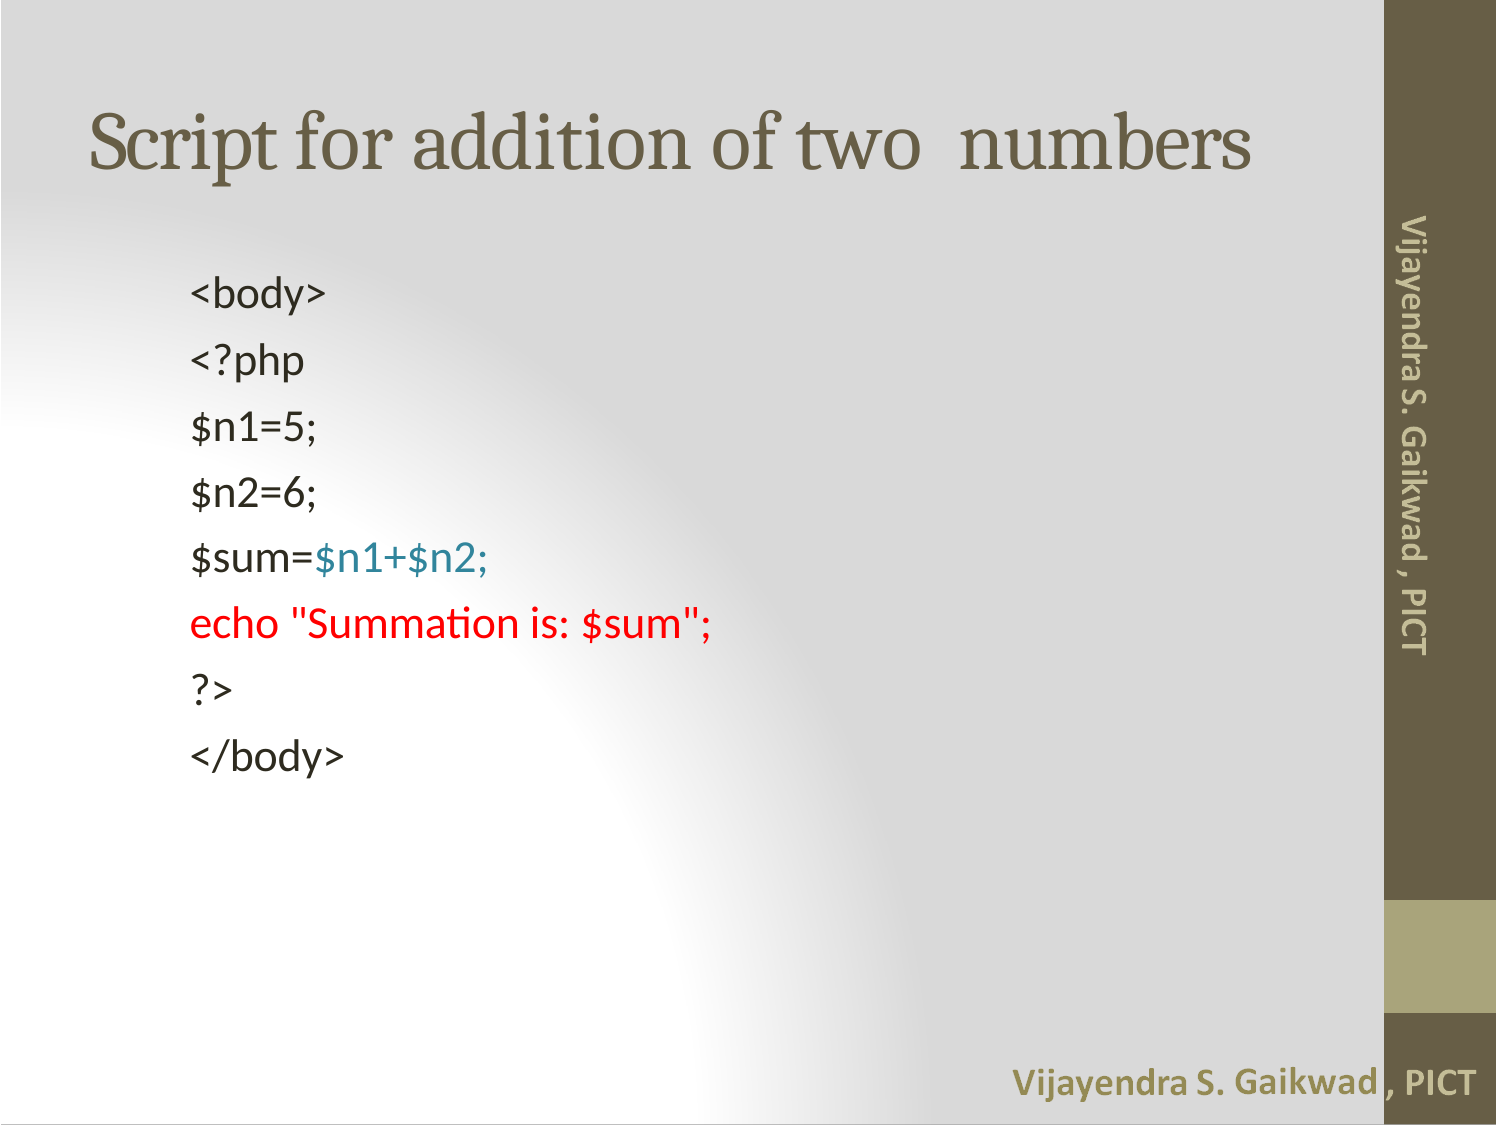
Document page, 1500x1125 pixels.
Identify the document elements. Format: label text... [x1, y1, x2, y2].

text_box <body> <?php $n1=5; $n2=6; $sum=$n1+$n2; echo "Summation is: $sum"; ?> </body> [187, 249, 1294, 781]
picture [0, 0, 1500, 1125]
title Script for addition of two numbers [87, 84, 1413, 275]
